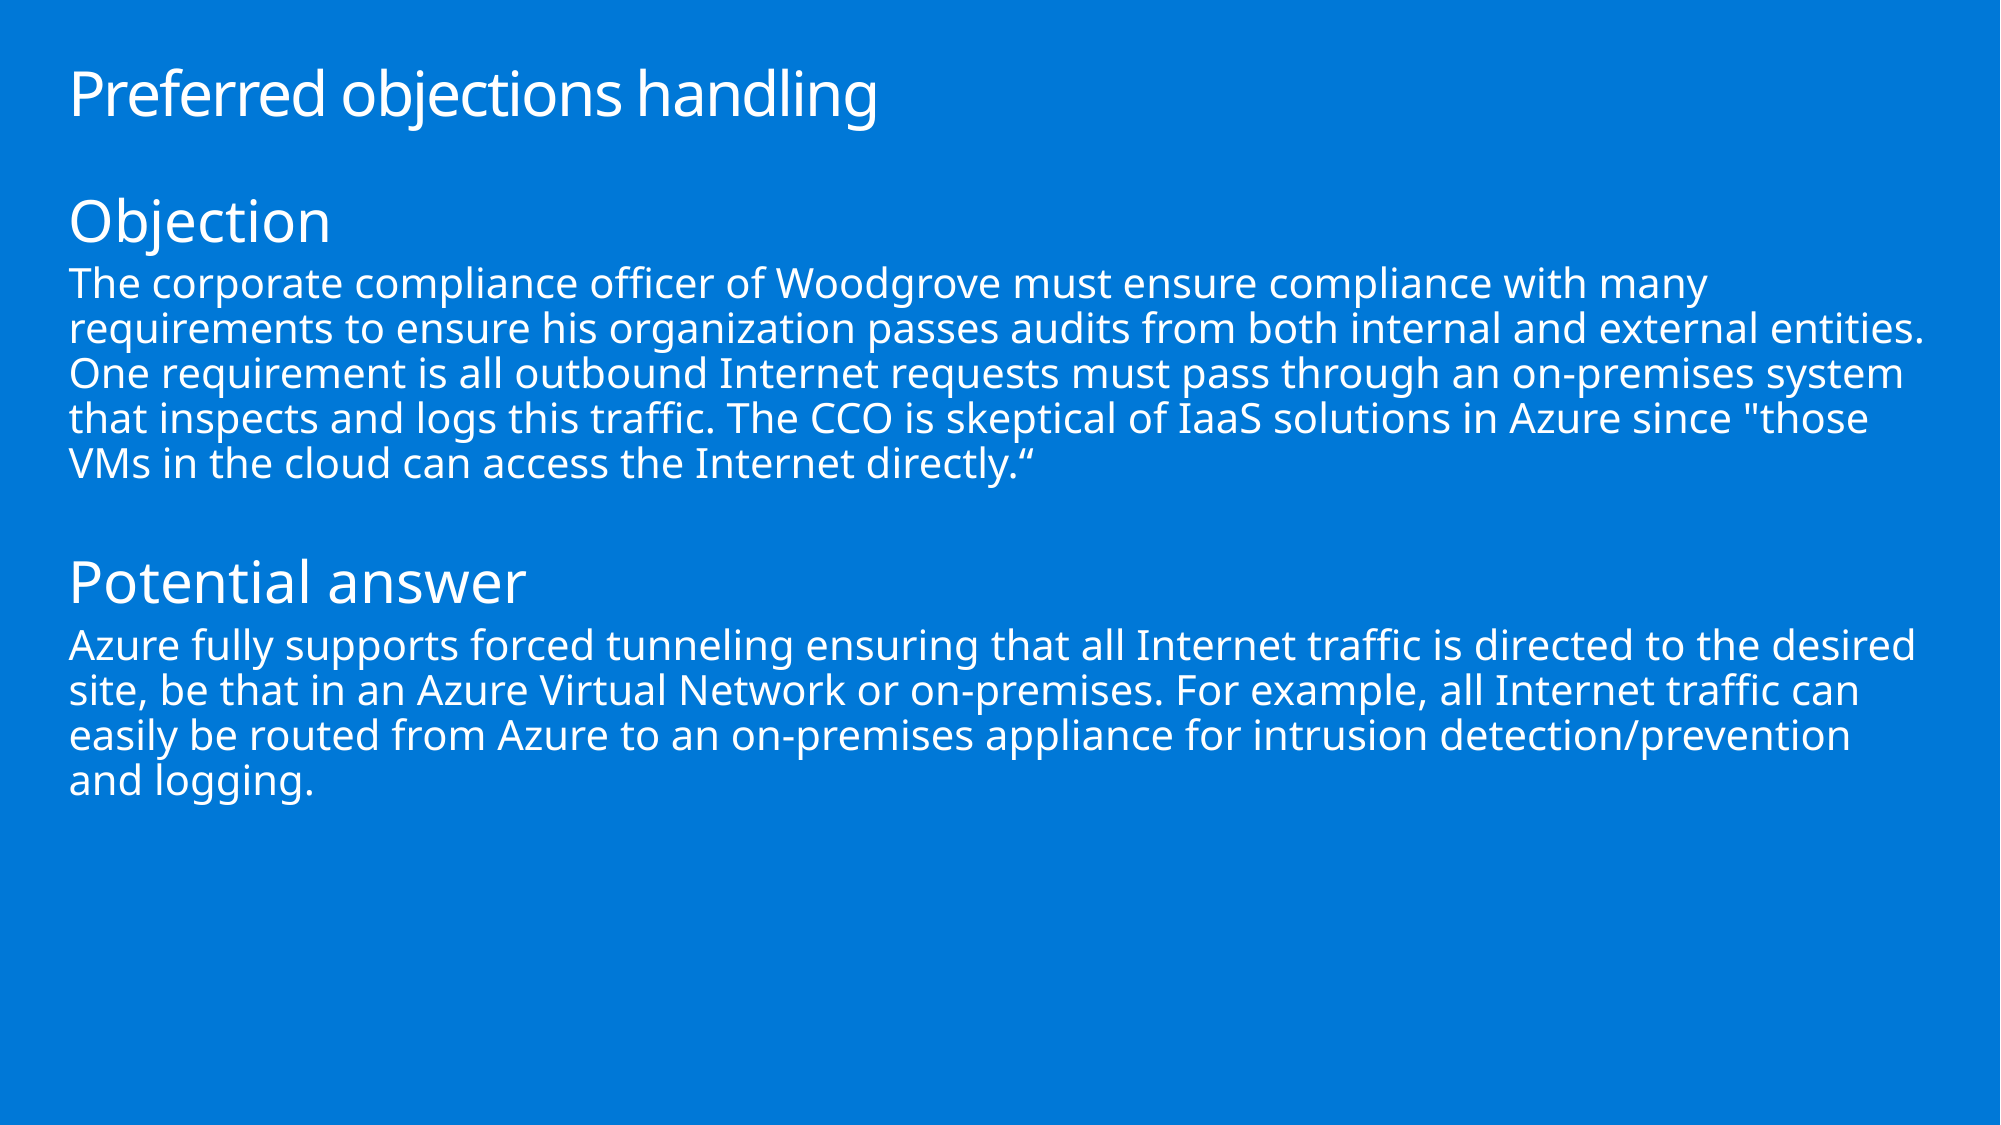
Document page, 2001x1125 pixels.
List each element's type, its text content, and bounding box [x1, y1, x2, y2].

title Preferred objections handling [44, 47, 1957, 176]
list Objection The corporate compliance officer of Woodgrove must ensure compliance with many requirements to ensure his organization passes audits from both internal and external entities. One requirement is all outbound Internet requests must pass through an on-premises system that inspects and logs this traffic. The CCO is skeptical of IaaS solutions in Azure since "those VMs in the cloud can access the Internet directly.“ Potential answer Azure fully supports forced tunneling ensuring that all Internet traffic is directed to the desired site, be that in an Azure Virtual Network or on-premises. For example, all Internet traffic can easily be routed from Azure to an on-premises appliance for intrusion detection/prevention and logging. [44, 176, 1957, 1073]
